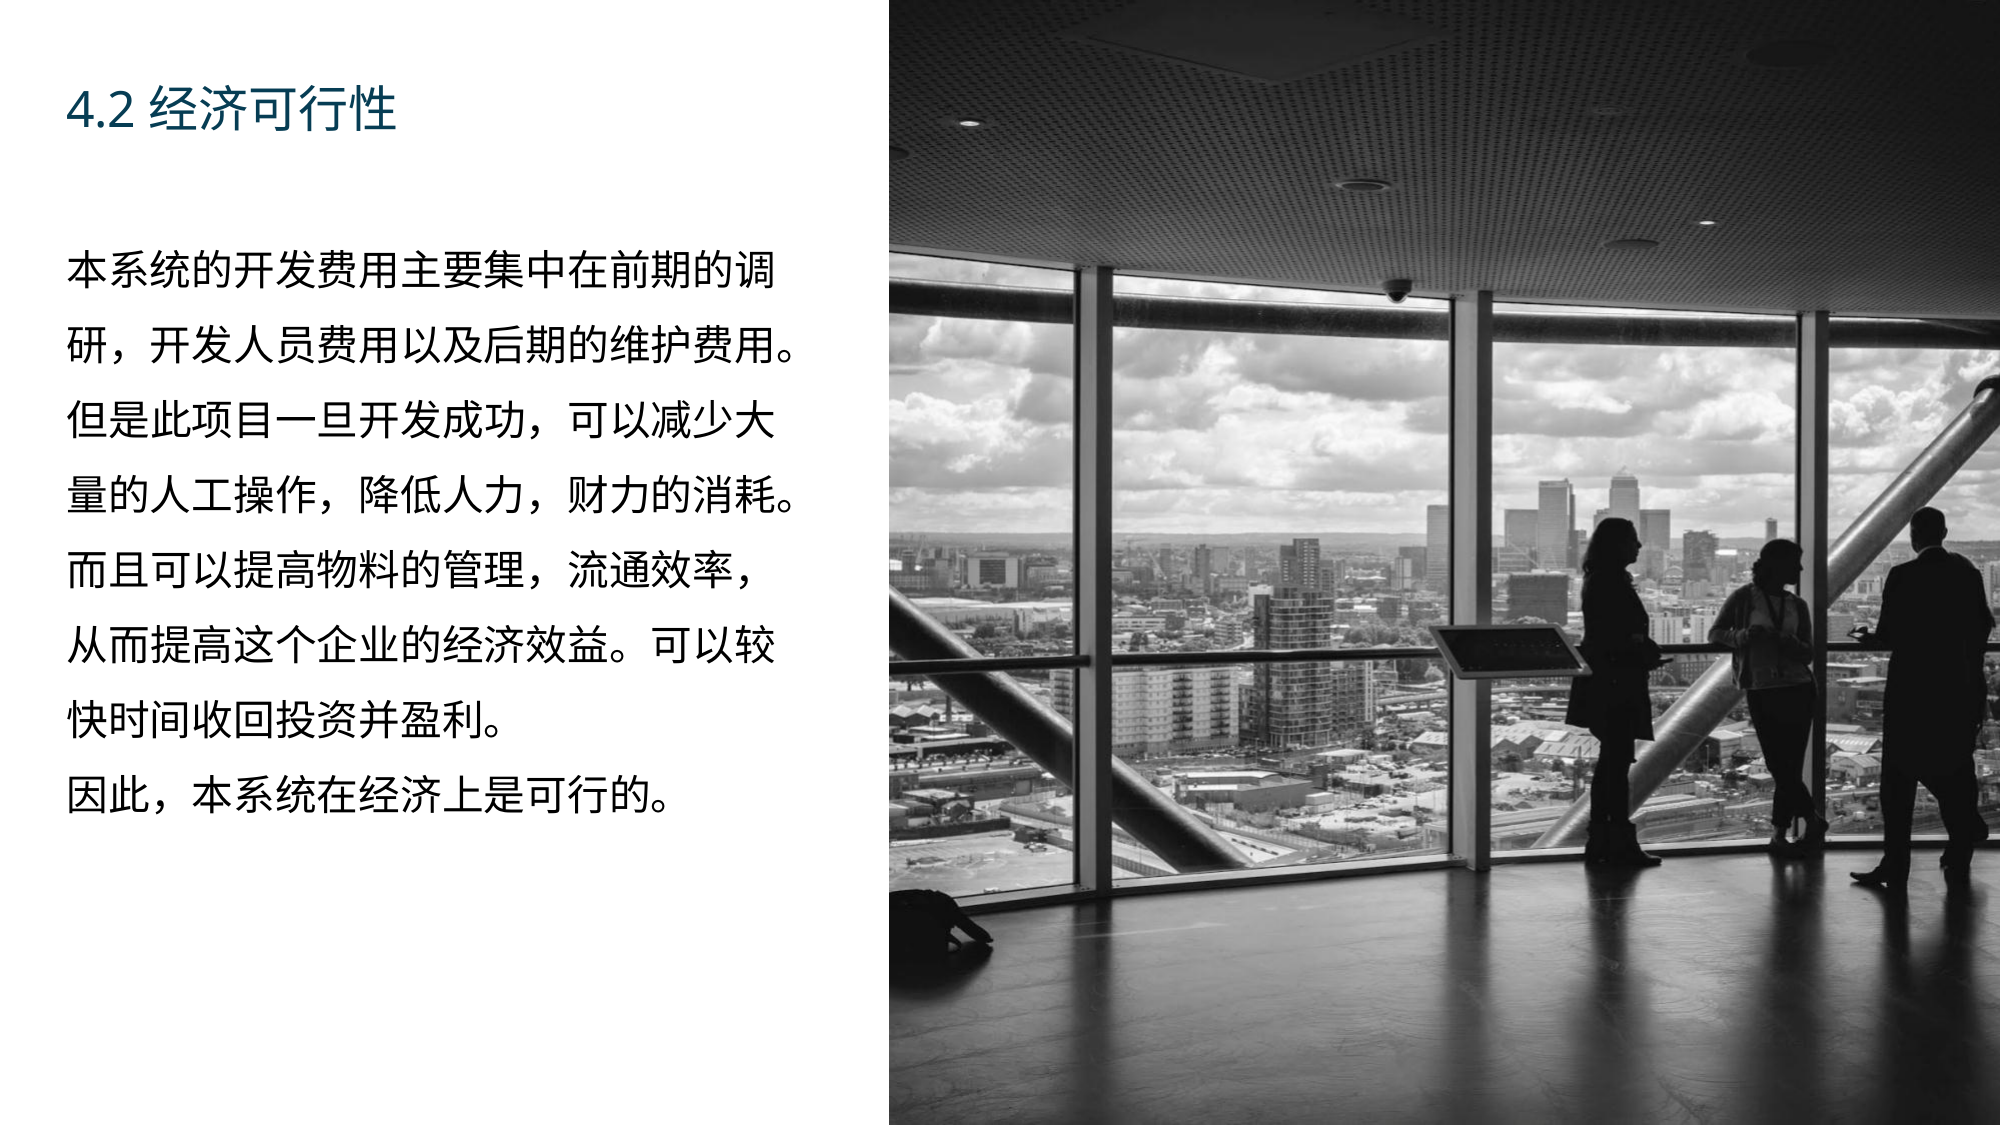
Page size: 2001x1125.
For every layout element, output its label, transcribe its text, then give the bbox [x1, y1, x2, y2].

text_box 本系统的开发费用主要集中在前期的调研，开发人员费用以及后期的维护费用。但是此项目一旦开发成功，可以减少大量的人工操作，降低人力，财力的消耗。而且可以提高物料的管理，流通效率，从而提高这个企业的经济效益。可以较快时间收回投资并盈利。 因此，本系统在经济上是可行的。 [51, 211, 830, 827]
text_box 4.2经济可行性 [65, 65, 534, 145]
picture [889, 0, 2000, 1125]
